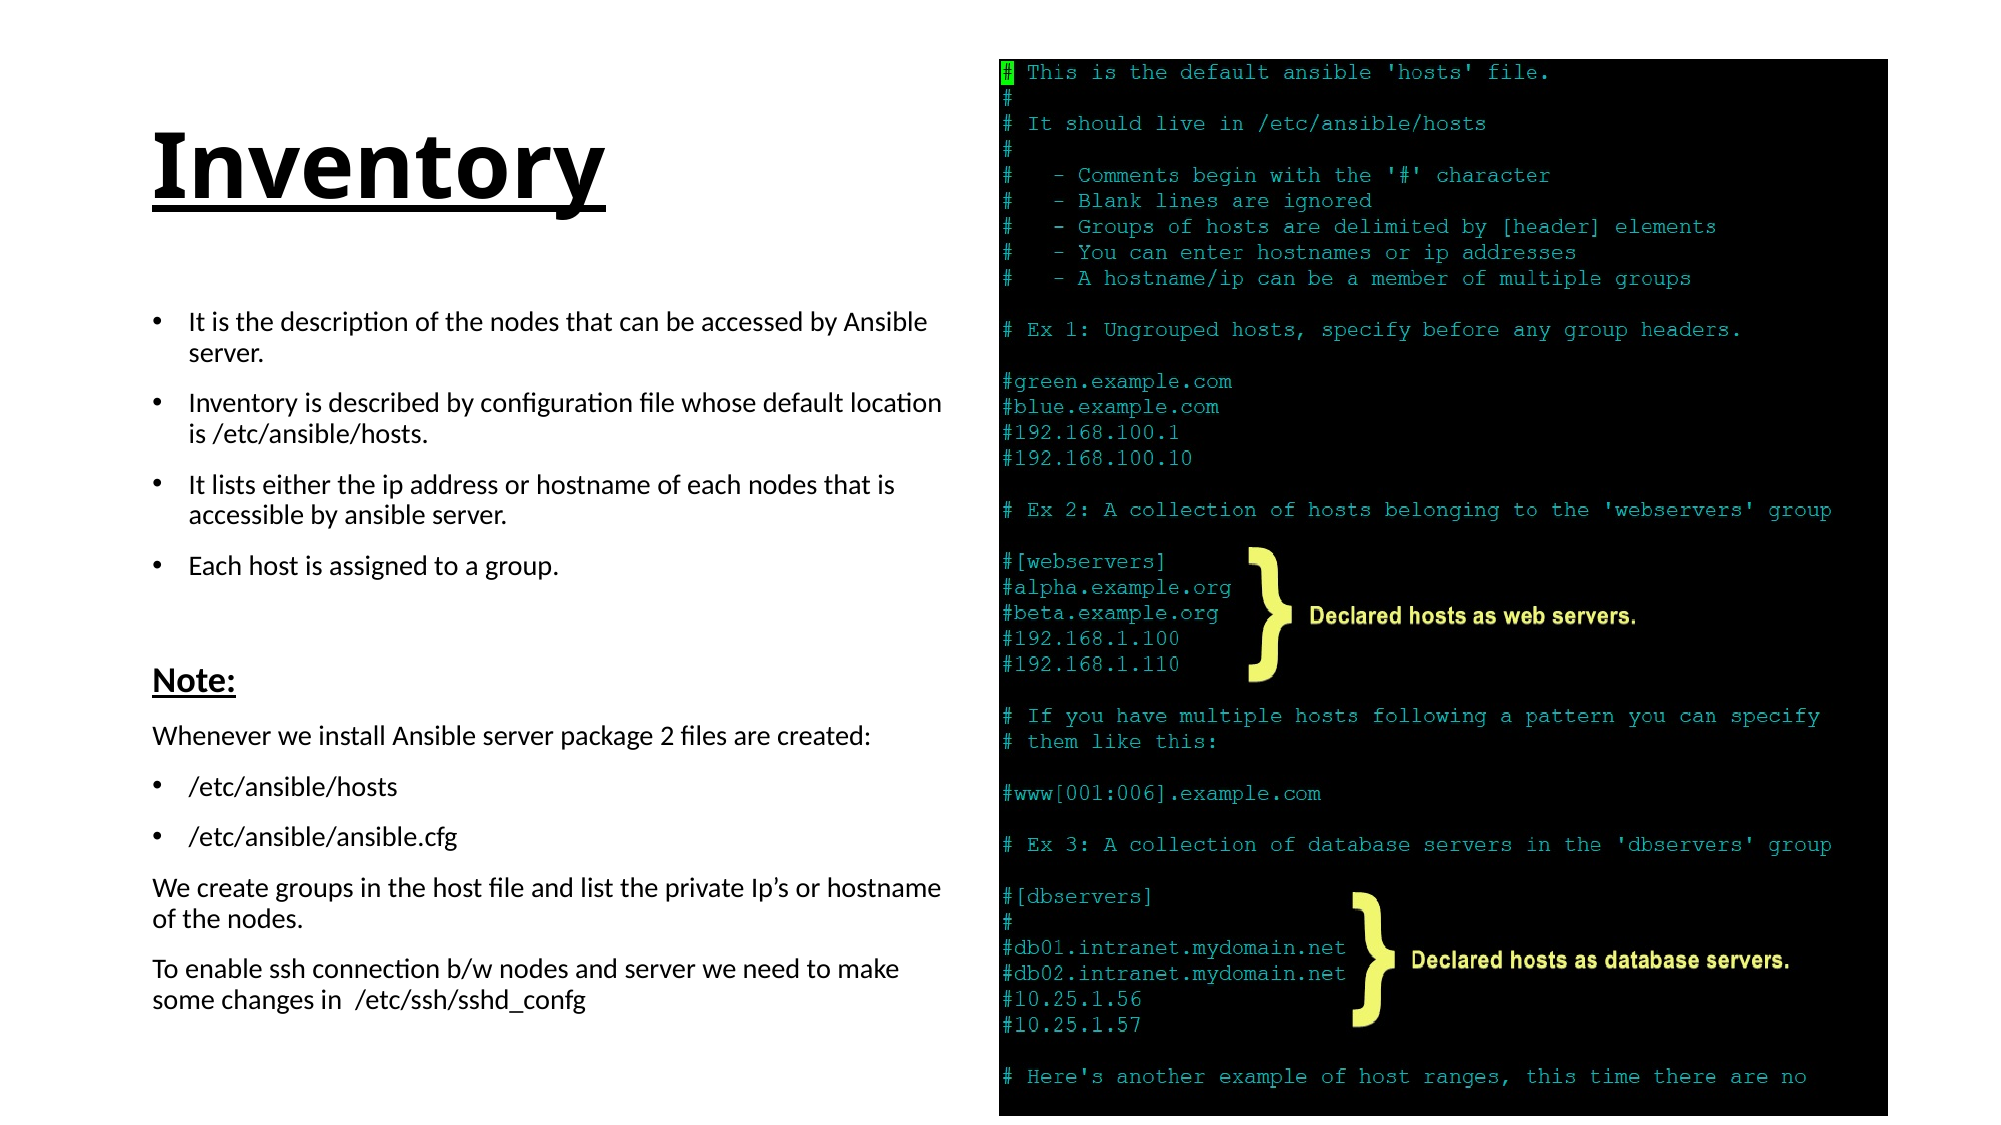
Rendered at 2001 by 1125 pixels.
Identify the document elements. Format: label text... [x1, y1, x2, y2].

list It is the description of the nodes that can be accessed by Ansible server. Inventory is described by configuration file whose default location is /etc/ansible/hosts. It lists either the ip address or hostname of each nodes that is accessible by ansible server. Each host is assigned to a group. Note: Whenever we install Ansible server package 2 files are created: /etc/ansible/hosts /etc/ansible/ansible.cfg We create groups in the host file and list the private Ip’s or hostname of the nodes. To enable ssh connection b/w nodes and server we need to make some changes in /etc/ssh/sshd_confg [137, 299, 966, 1028]
picture [999, 59, 1888, 1116]
title Inventory [137, 59, 999, 278]
